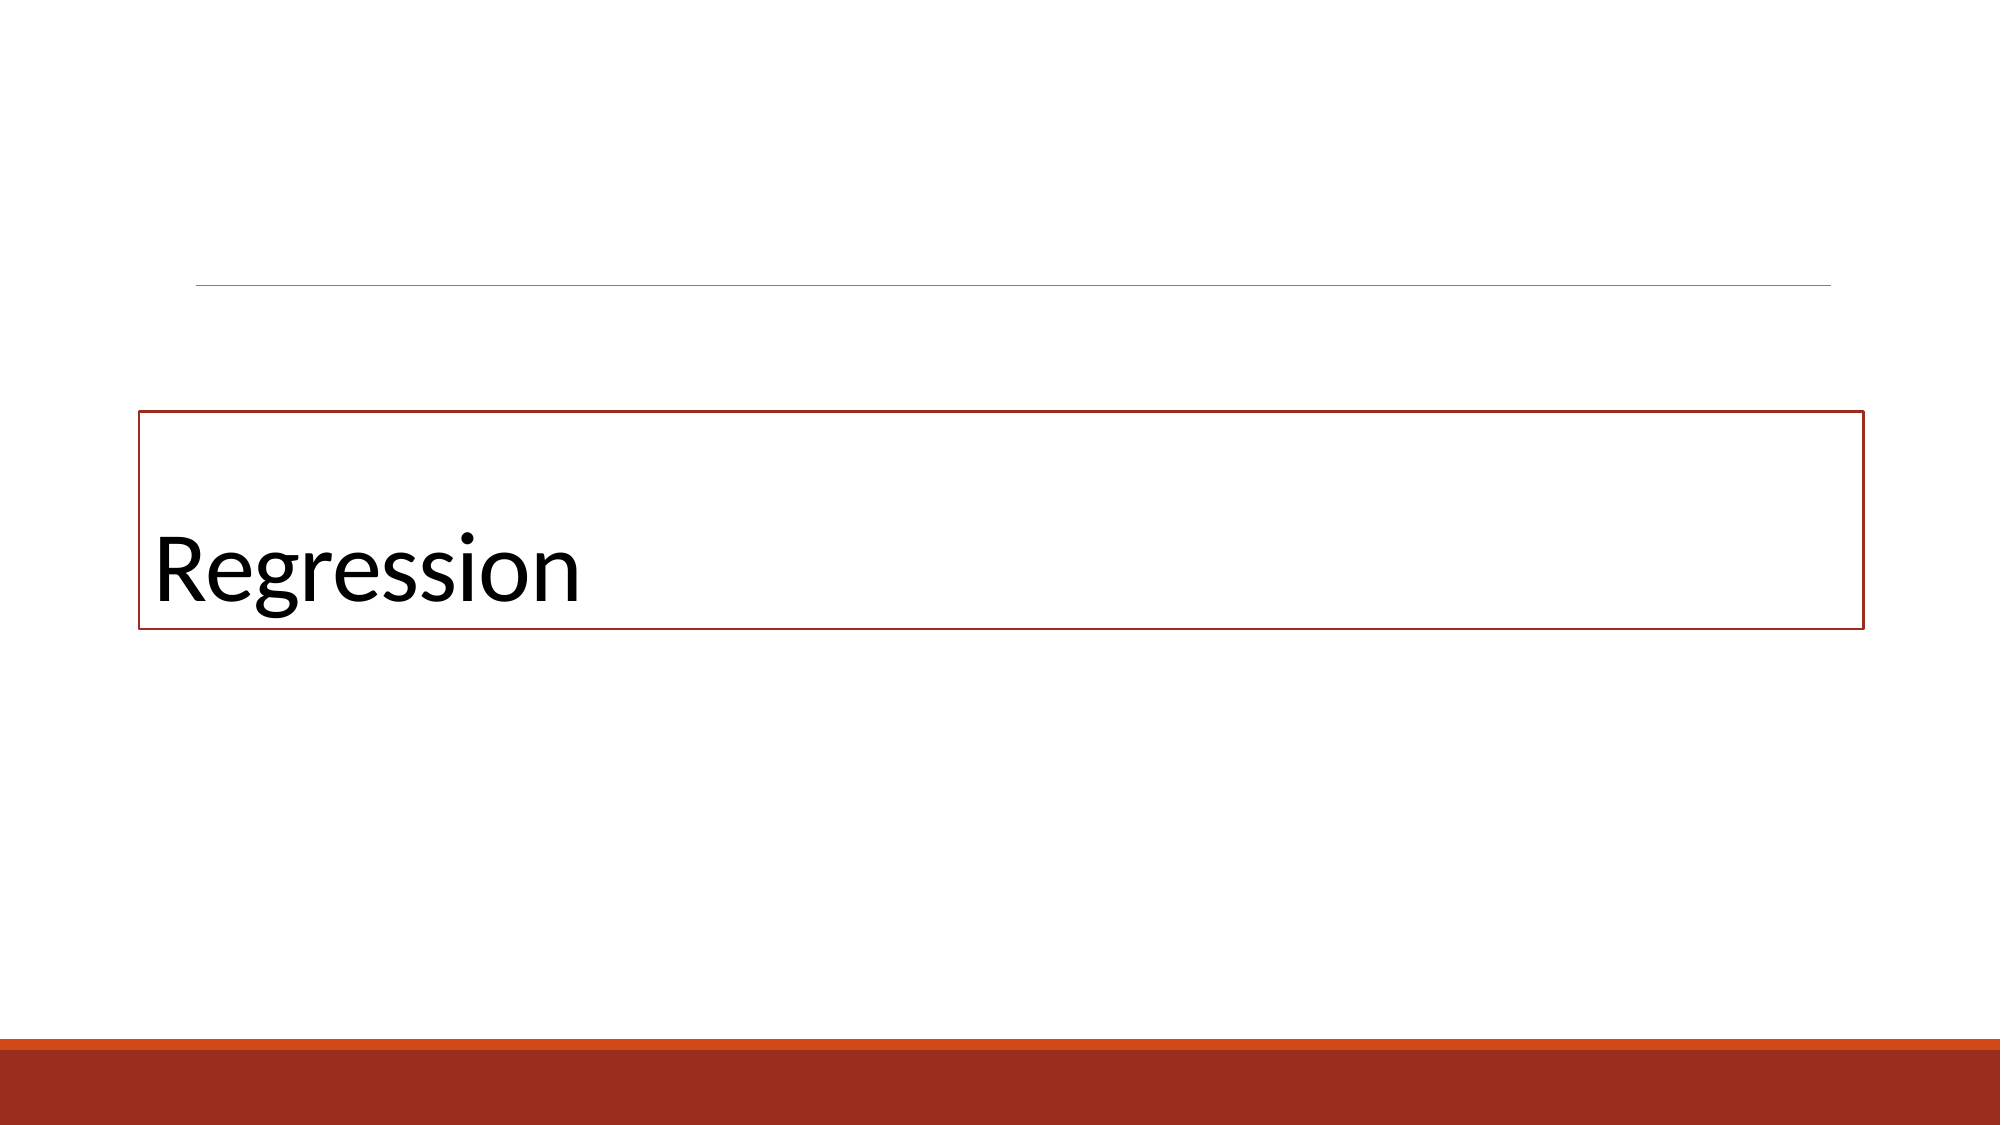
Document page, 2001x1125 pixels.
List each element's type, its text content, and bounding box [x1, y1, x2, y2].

title Regression [138, 410, 1865, 630]
